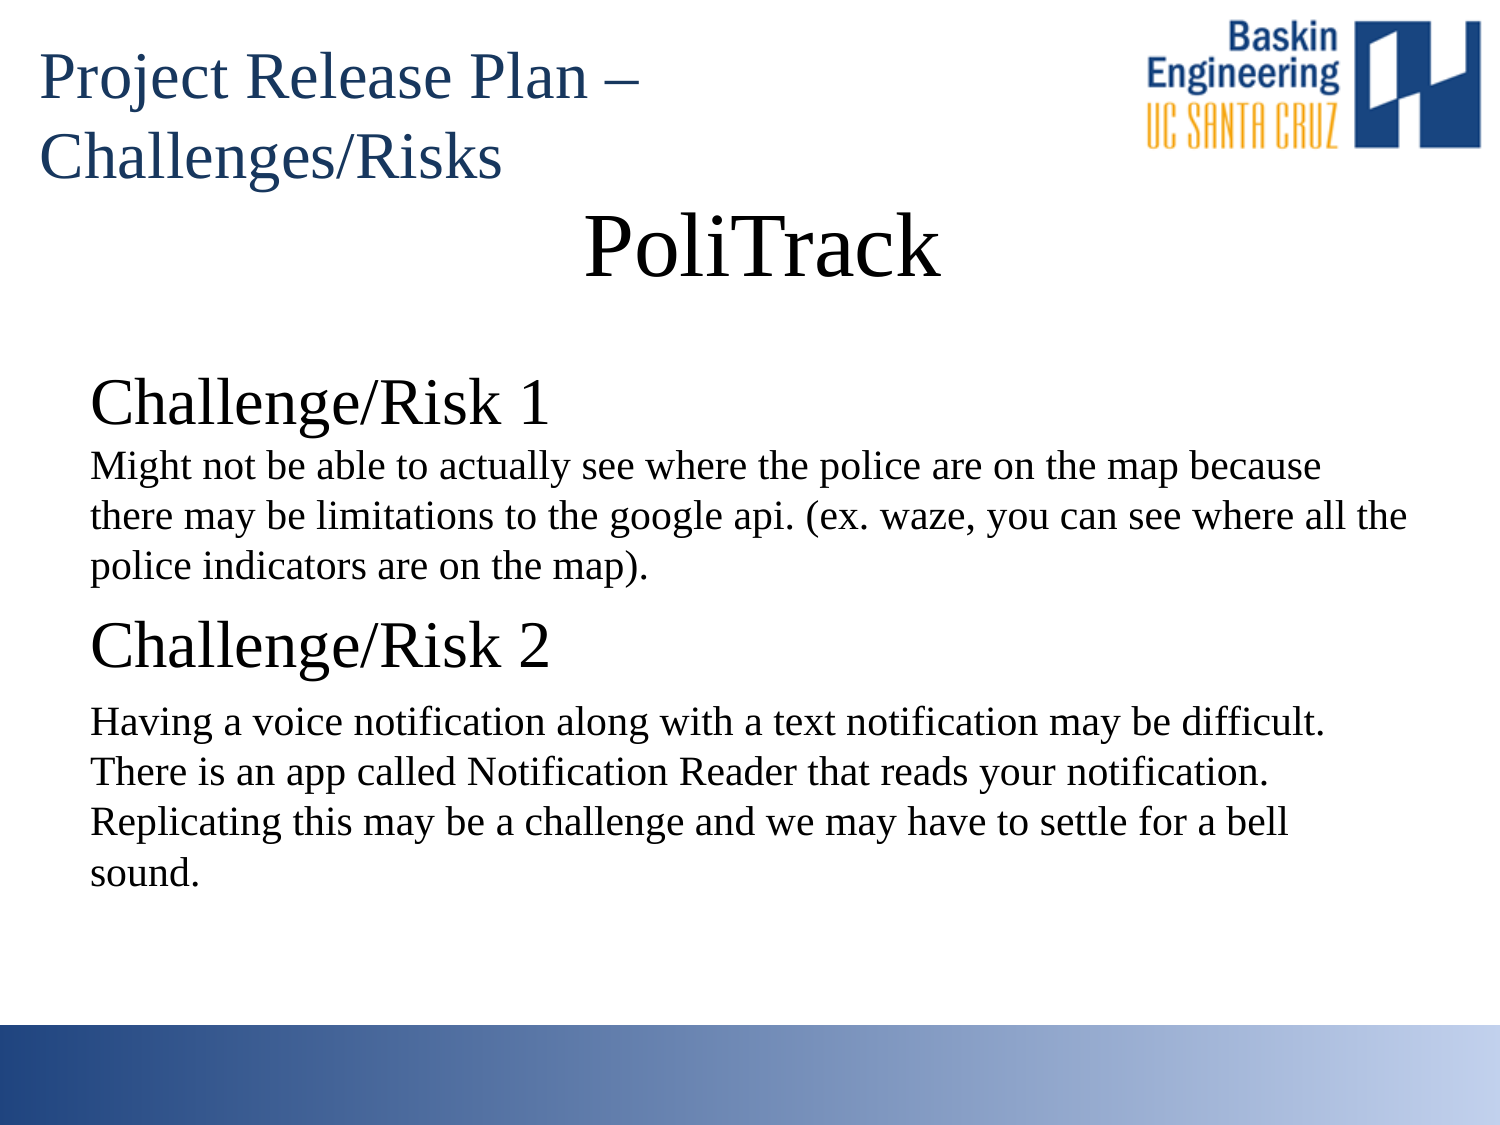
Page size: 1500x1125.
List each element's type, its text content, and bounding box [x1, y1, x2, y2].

list Challenge/Risk 1 Might not be able to actually see where the police are on the map because there may be limitations to the google api. (ex. waze, you can see where all the police indicators are on the map). Challenge/Risk 2 Having a voice notification along with a text notification may be difficult. There is an app called Notification Reader that reads your notification. Replicating this may be a challenge and we may have to settle for a bell sound. [75, 350, 1425, 1005]
title PoliTrack [87, 145, 1438, 334]
text_box [0, 1025, 1500, 1125]
text_box Project Release Plan – Challenges/Risks [24, 24, 1129, 121]
picture [1134, 12, 1498, 160]
